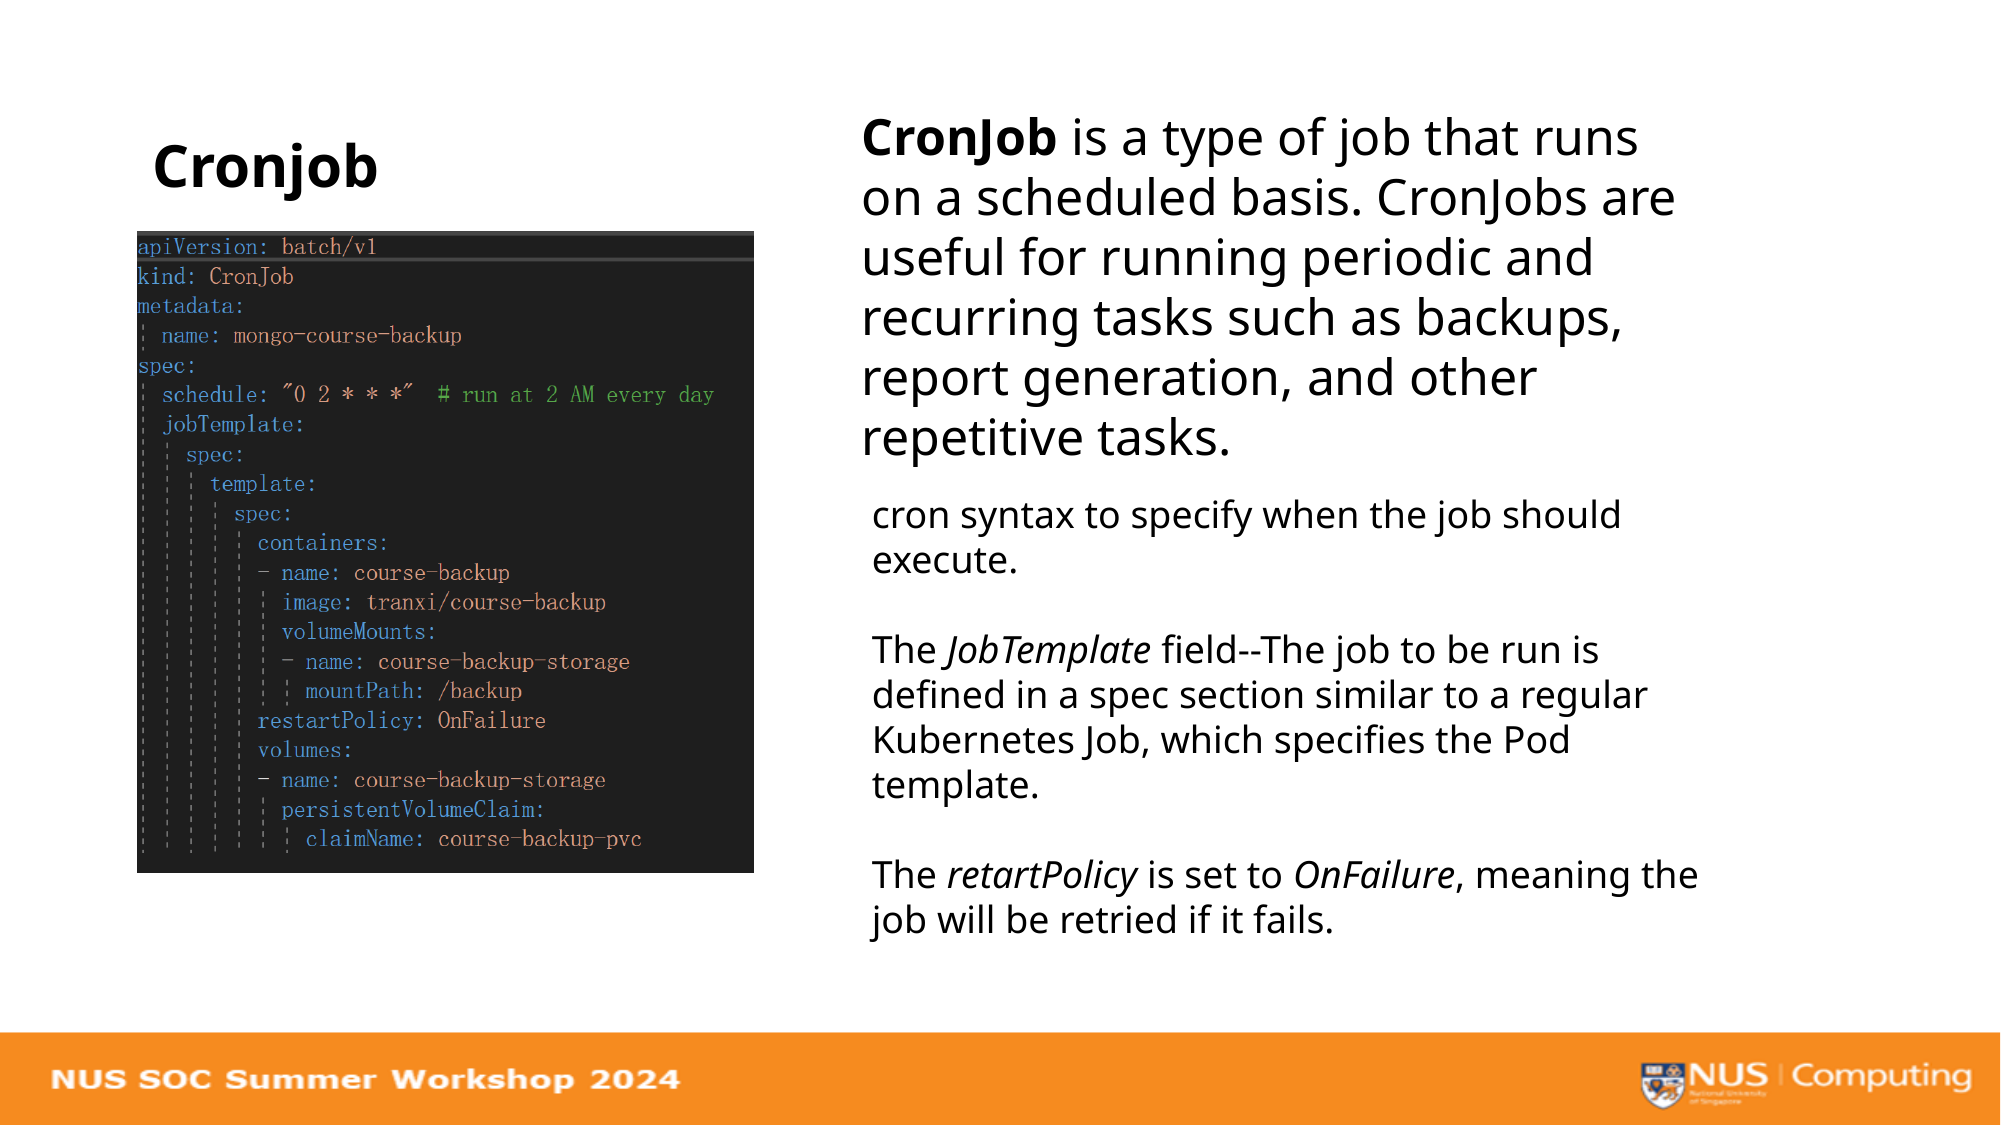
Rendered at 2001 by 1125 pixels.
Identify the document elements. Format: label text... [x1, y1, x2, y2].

text_box CronJob is a type of job that runs on a scheduled basis. CronJobs are useful for running periodic and recurring tasks such as backups, report generation, and other repetitive tasks. [847, 97, 1714, 473]
title Cronjob [137, 59, 1863, 278]
picture [0, 0, 2001, 1125]
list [137, 231, 754, 873]
text_box cron syntax to specify when the job should execute. The JobTemplate field--The job to be run is defined in a spec section similar to a regular Kubernetes Job, which specifies the Pod template. The retartPolicy is set to OnFailure, meaning the job will be retried if it fails. [857, 483, 1740, 949]
